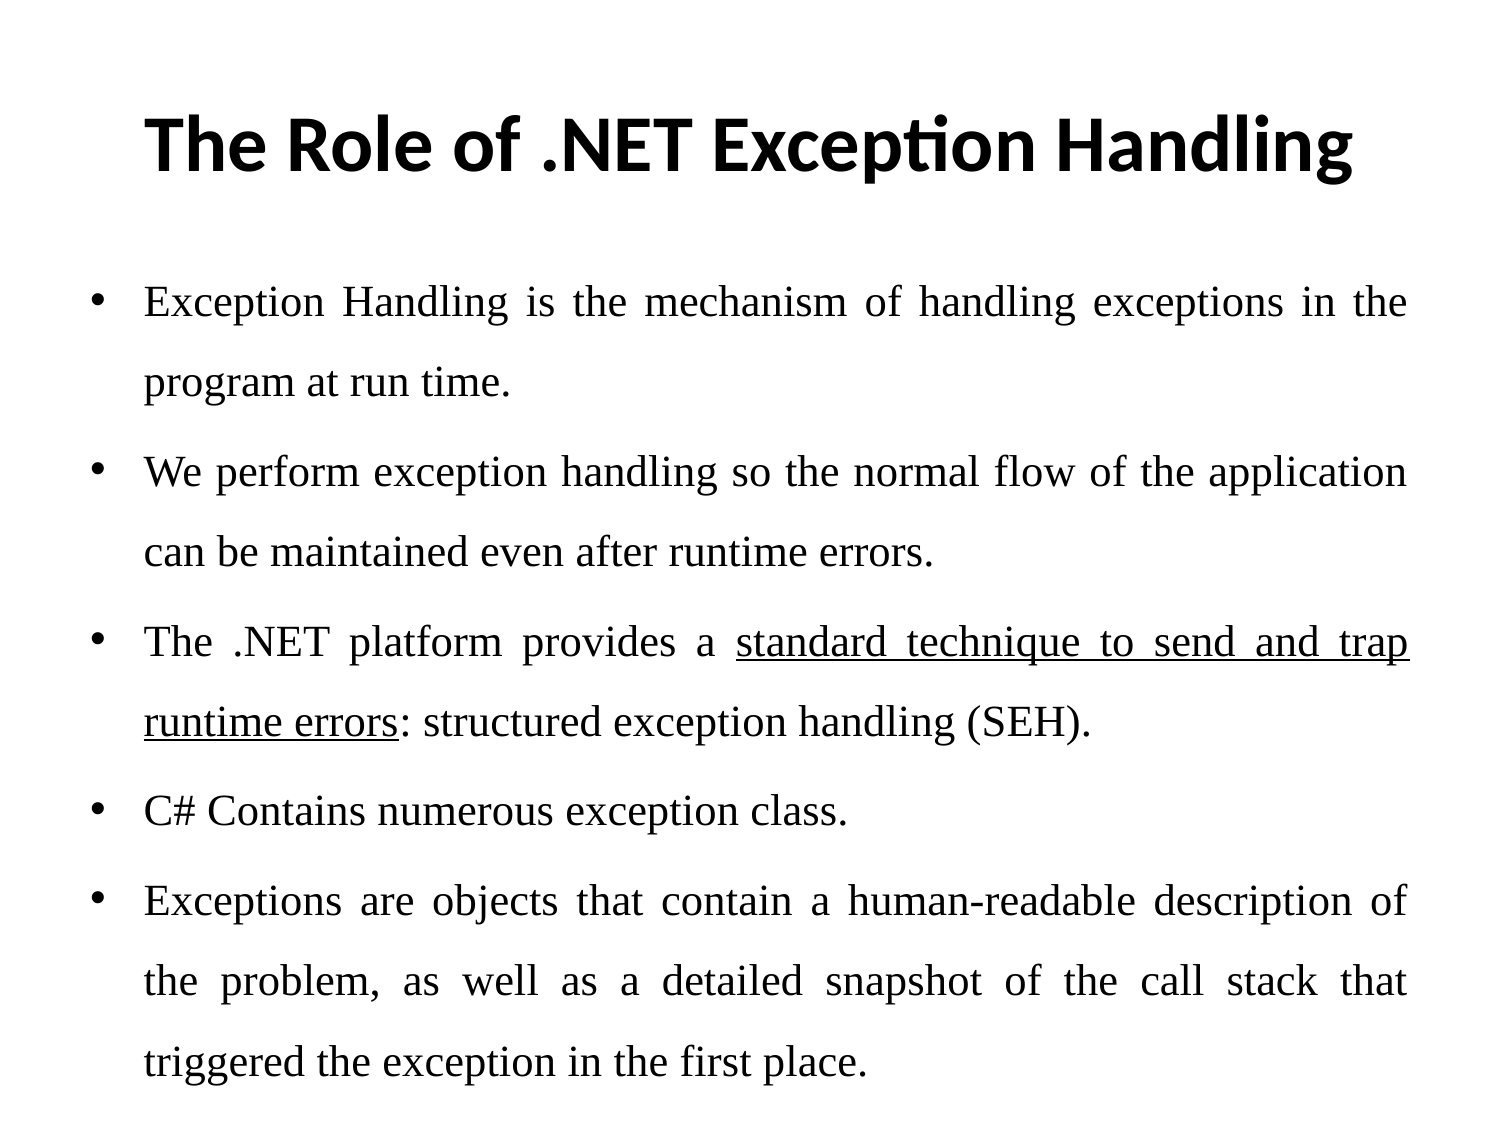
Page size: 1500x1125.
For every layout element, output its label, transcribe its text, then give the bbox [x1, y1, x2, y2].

title The Role of .NET Exception Handling [75, 45, 1425, 233]
list Exception Handling is the mechanism of handling exceptions in the program at run time. We perform exception handling so the normal flow of the application can be maintained even after runtime errors. The .NET platform provides a standard technique to send and trap runtime errors: structured exception handling (SEH). C# Contains numerous exception class. Exceptions are objects that contain a human-readable description of the problem, as well as a detailed snapshot of the call stack that triggered the exception in the first place. [75, 237, 1425, 1100]
